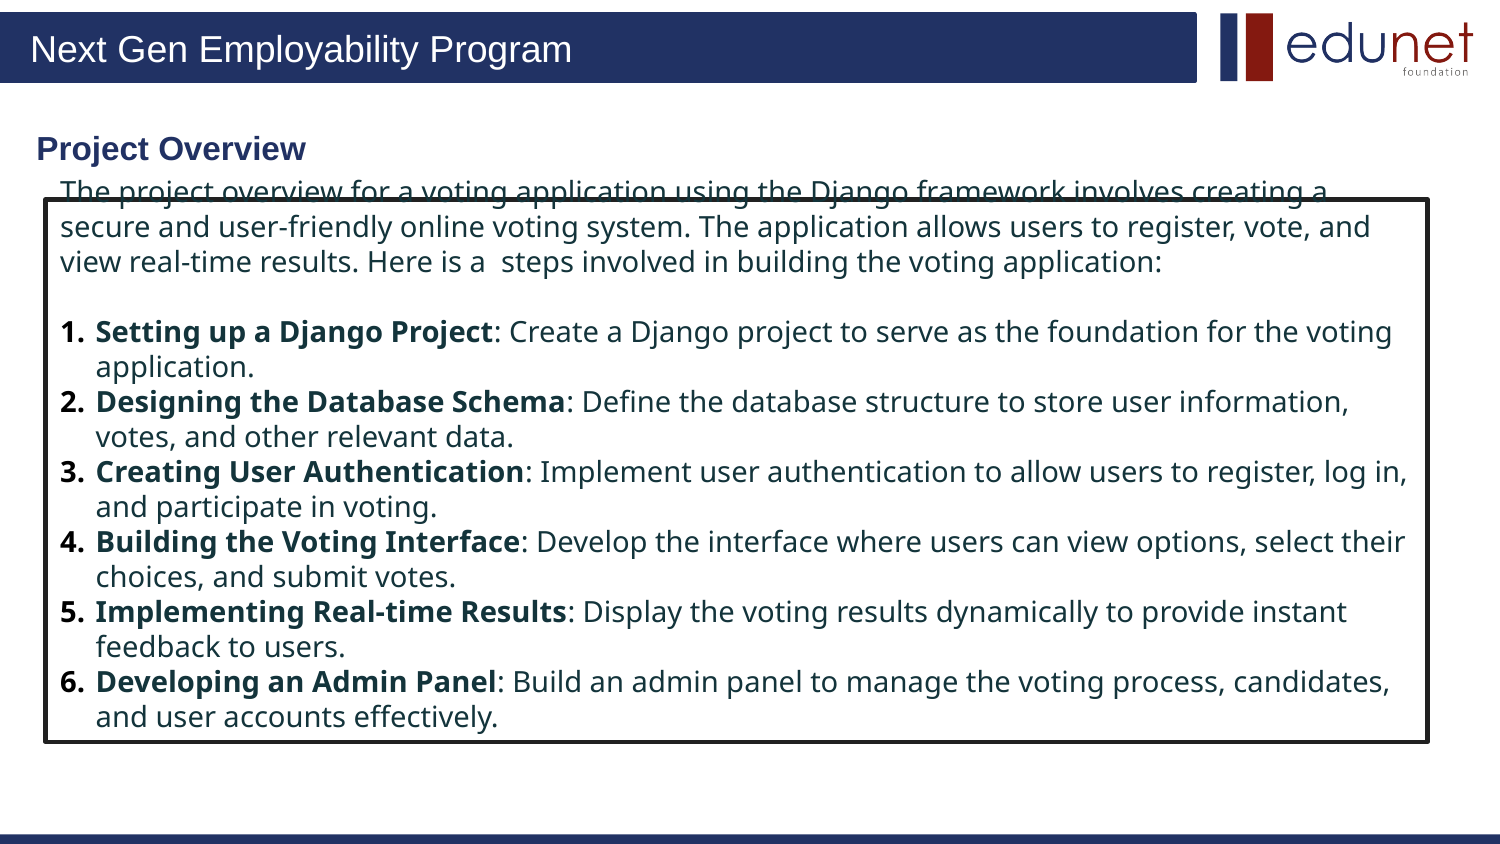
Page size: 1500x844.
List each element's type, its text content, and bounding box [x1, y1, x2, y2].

picture [1279, 14, 1482, 83]
text_box The project overview for a voting application using the Django framework involves creating a secure and user-friendly online voting system. The application allows users to register, vote, and view real-time results. Here is a steps involved in building the voting application: Setting up a Django Project: Create a Django project to serve as the foundation for the voting application. Designing the Database Schema: Define the database structure to store user information, votes, and other relevant data. Creating User Authentication: Implement user authentication to allow users to register, log in, and participate in voting. Building the Voting Interface: Develop the interface where users can view options, select their choices, and submit votes. Implementing Real-time Results: Display the voting results dynamically to provide instant feedback to users. Developing an Admin Panel: Build an admin panel to manage the voting process, candidates, and user accounts effectively. [43, 197, 1430, 744]
title Project Overview [21, 111, 504, 165]
